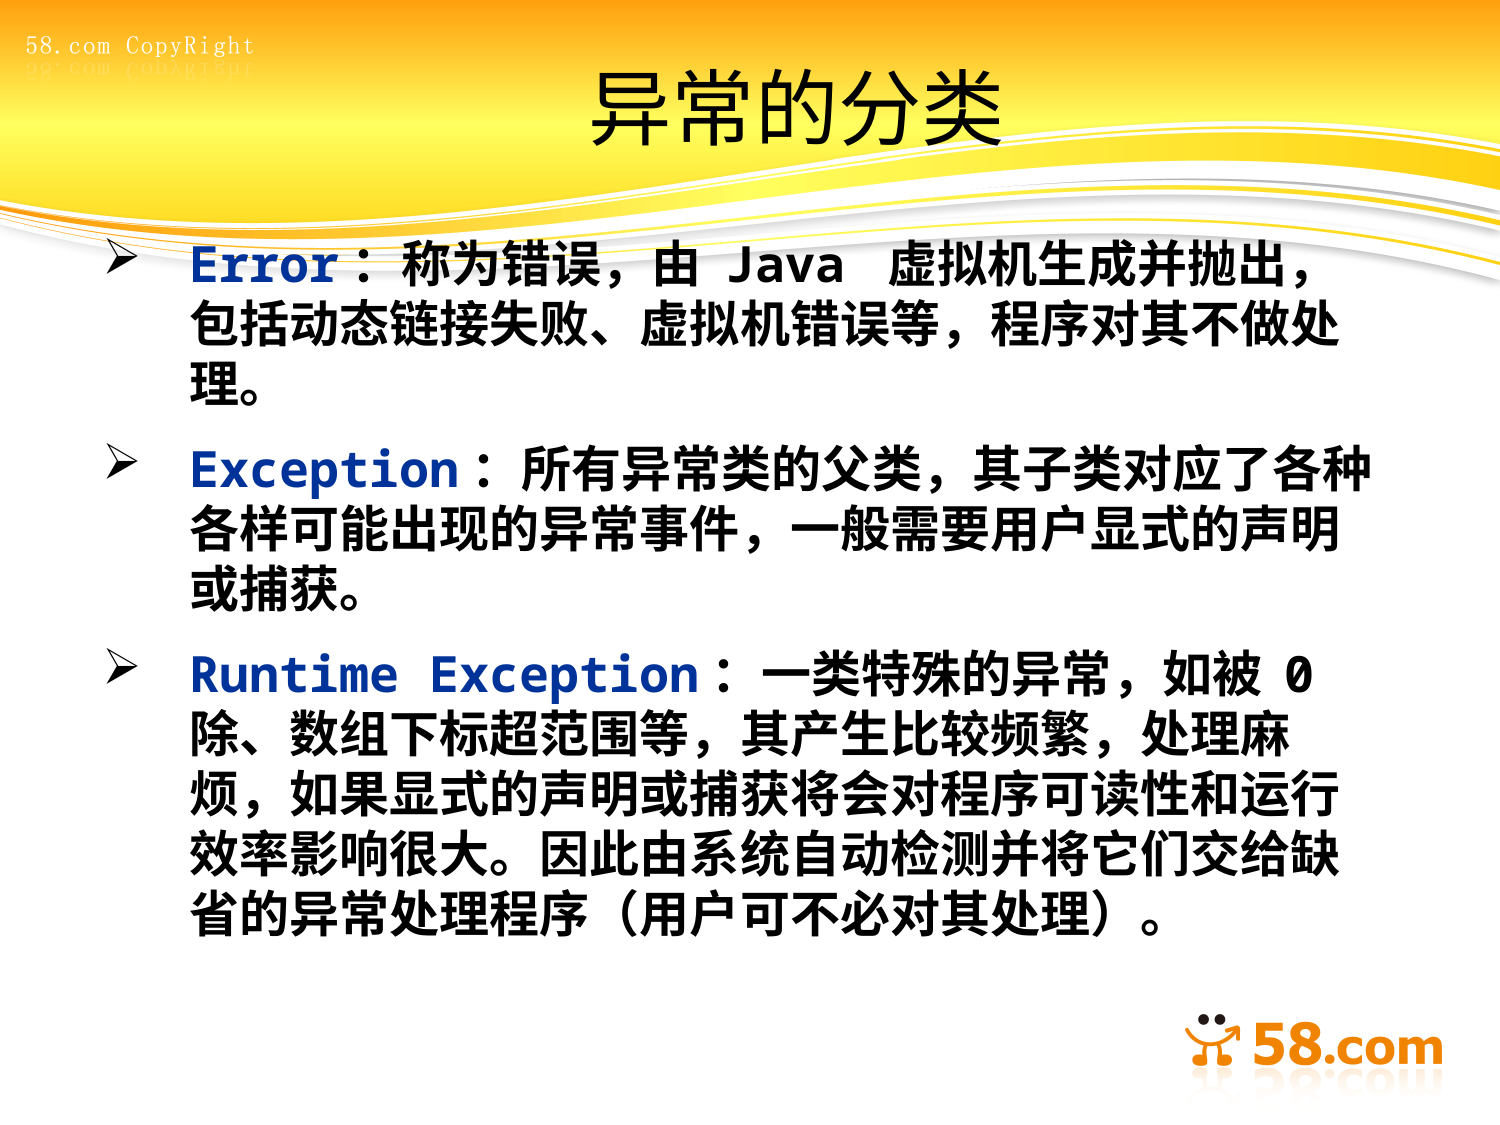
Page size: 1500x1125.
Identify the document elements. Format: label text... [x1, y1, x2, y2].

title 异常的分类 [159, 12, 1435, 201]
picture [0, 0, 1500, 1125]
text_box Error：称为错误，由 Java 虚拟机生成并抛出，包括动态链接失败、虚拟机错误等，程序对其不做处理。 Exception：所有异常类的父类，其子类对应了各种各样可能出现的异常事件，一般需要用户显式的声明或捕获。 Runtime Exception：一类特殊的异常，如被 0 除、数组下标超范围等，其产生比较频繁，处理麻烦，如果显式的声明或捕获将会对程序可读性和运行效率影响很大。因此由系统自动检测并将它们交给缺省的异常处理程序（用户可不必对其处理）。 [87, 224, 1388, 1000]
